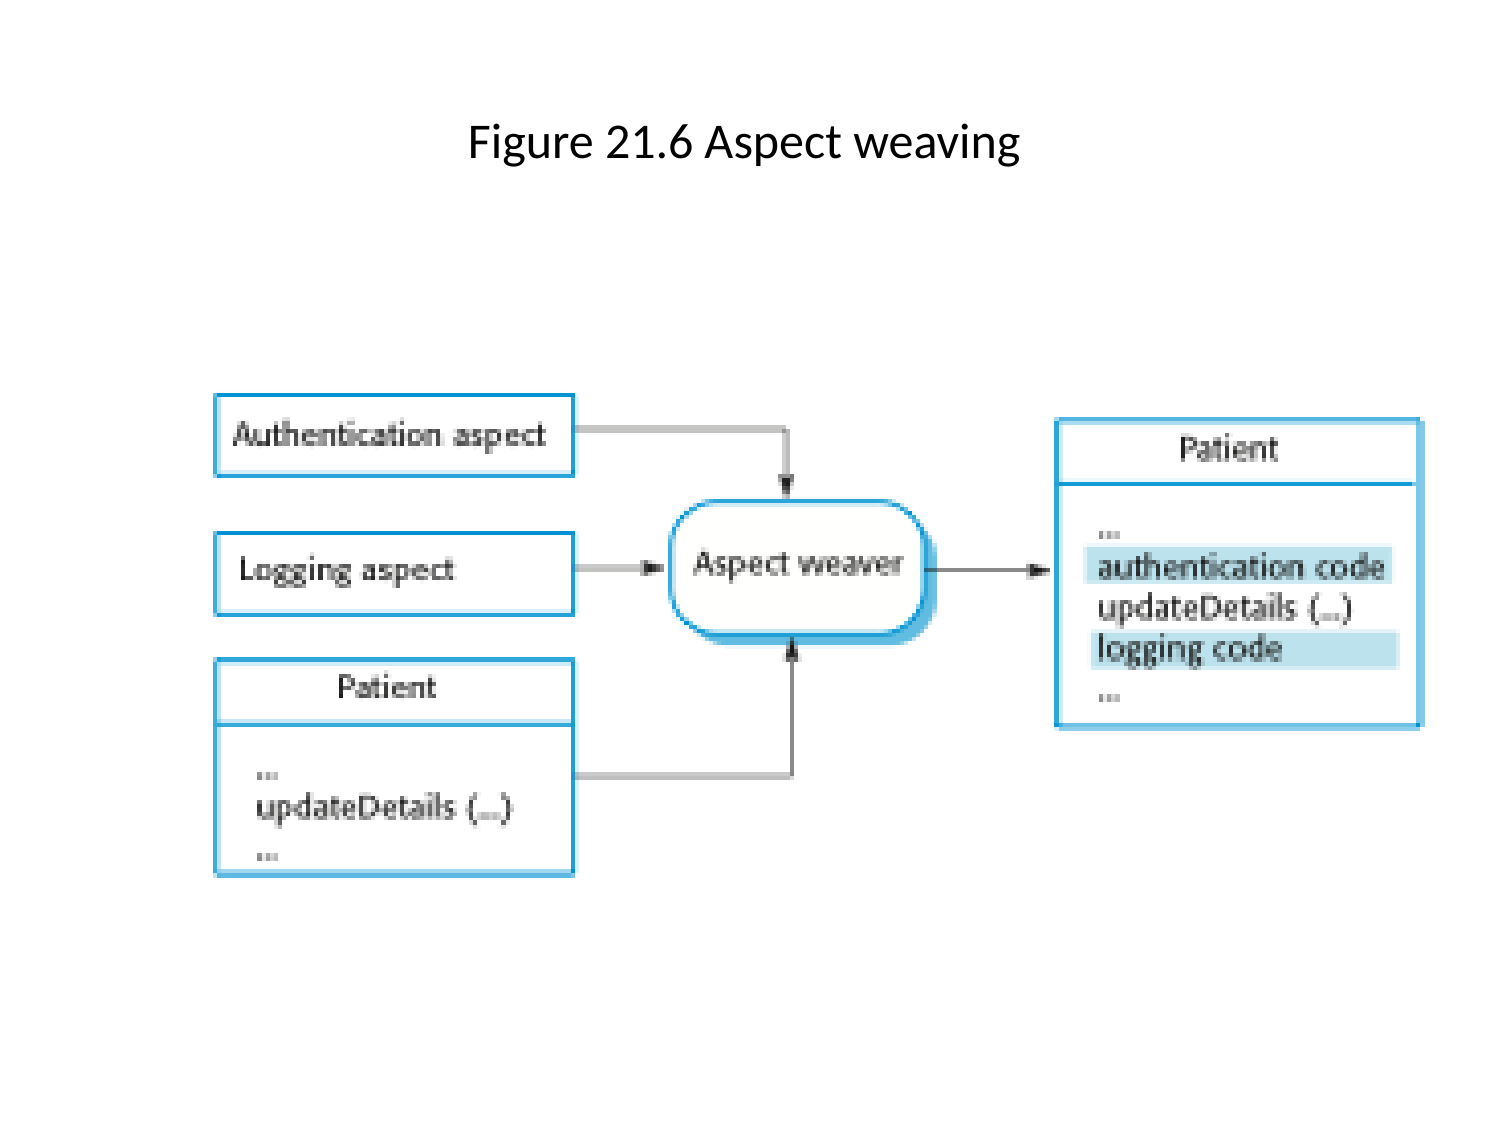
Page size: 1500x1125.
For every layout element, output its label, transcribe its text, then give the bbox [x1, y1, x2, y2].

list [74, 262, 1426, 1006]
title Figure 21.6 Aspect weaving [75, 45, 1425, 233]
